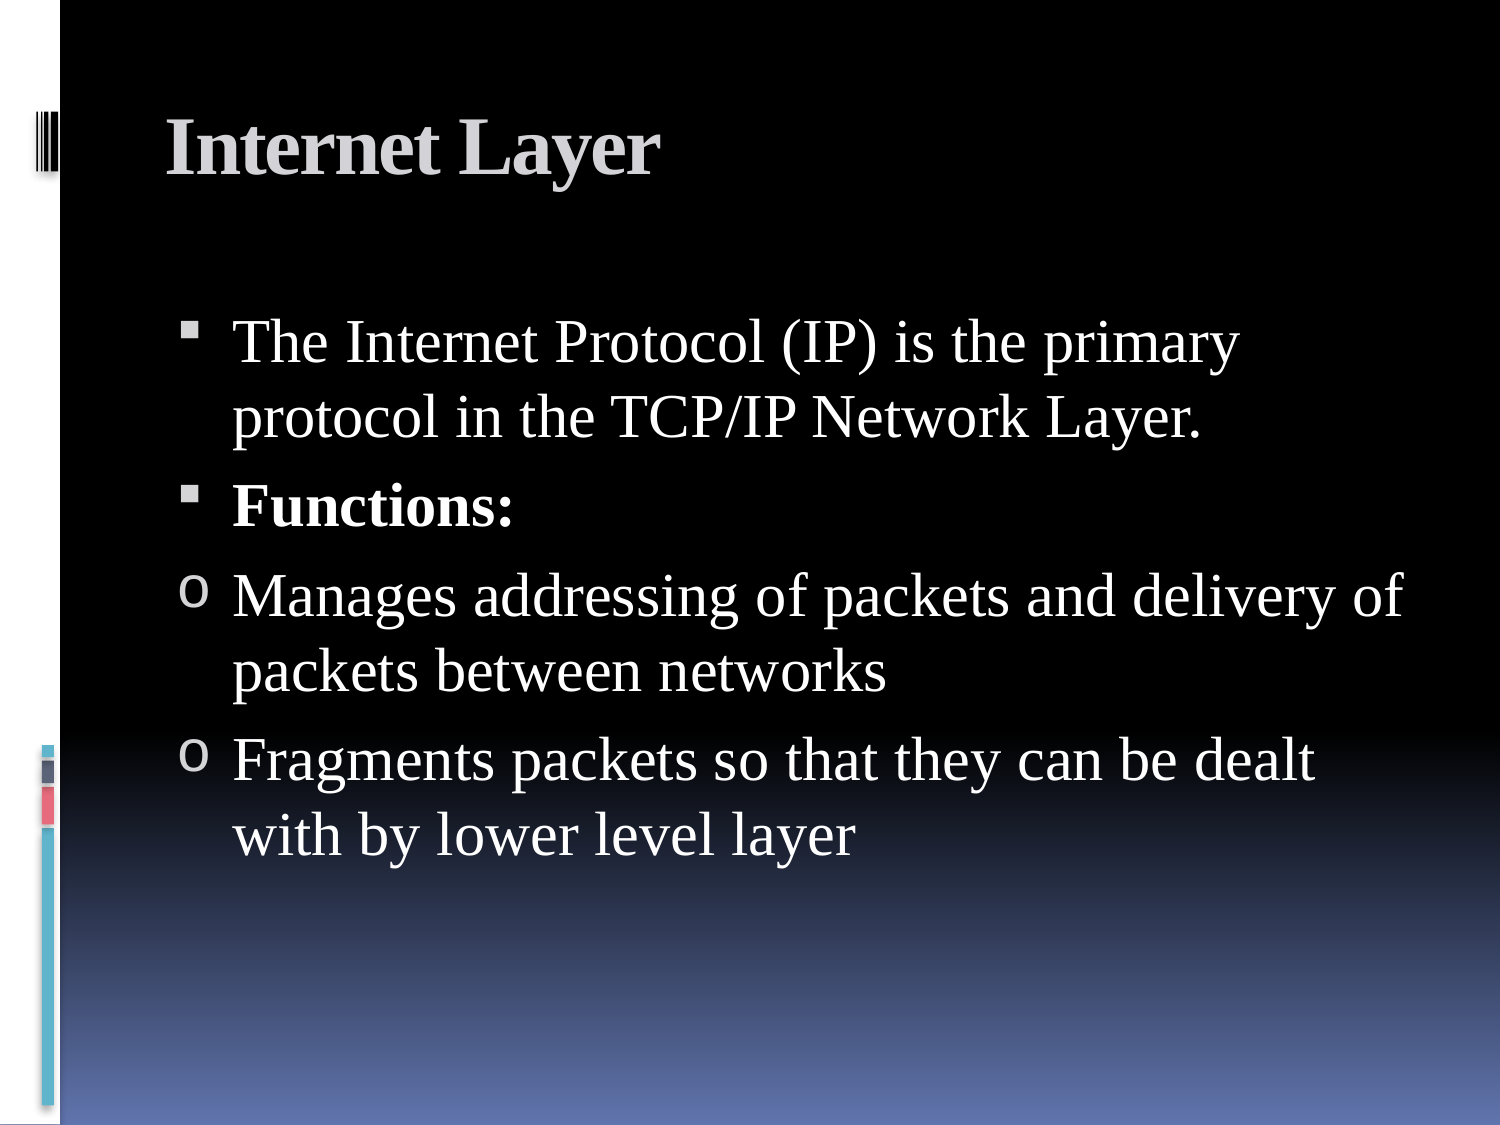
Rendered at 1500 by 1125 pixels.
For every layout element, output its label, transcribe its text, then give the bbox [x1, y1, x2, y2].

list The Internet Protocol (IP) is the primary protocol in the TCP/IP Network Layer. Functions: Manages addressing of packets and delivery of packets between networks Fragments packets so that they can be dealt with by lower level layer [150, 292, 1425, 1043]
title Internet Layer [150, 83, 1425, 234]
